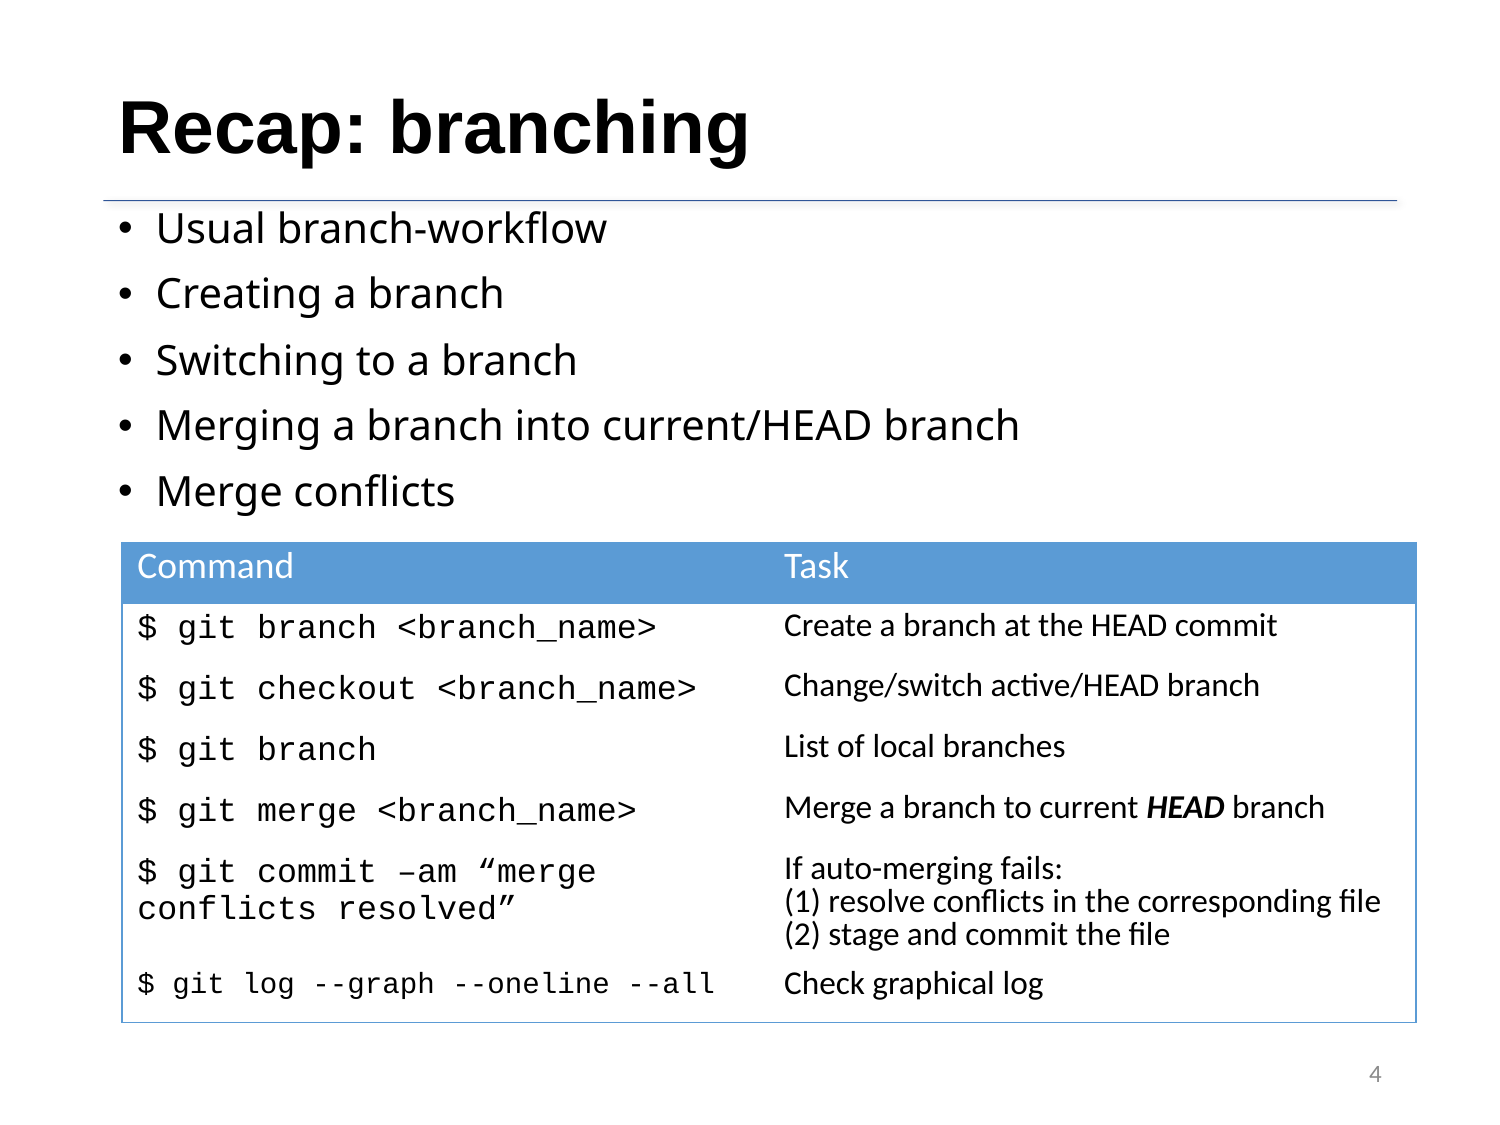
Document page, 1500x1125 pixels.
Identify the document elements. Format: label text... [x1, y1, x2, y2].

table_cell $ git branch [123, 725, 769, 786]
table_cell $ git commit –am “merge conflicts resolved” [123, 847, 769, 962]
table_cell $ git checkout <branch_name> [123, 664, 769, 725]
table_cell Check graphical log [769, 962, 1415, 1022]
table_cell $ git log --graph --oneline --all [123, 962, 769, 1022]
list Usual branch-workflow Creating a branch Switching to a branch Merging a branch into current/HEAD branch Merge conflicts [103, 199, 1397, 958]
table_cell Change/switch active/HEAD branch [769, 664, 1415, 725]
table_header Task [769, 544, 1415, 604]
table_cell If auto-merging fails: (1) resolve conflicts in the corresponding file (2) stage and commit the file [769, 847, 1415, 962]
table_cell $ git branch <branch_name> [123, 604, 769, 664]
table_header Command [123, 544, 769, 604]
table_cell Create a branch at the HEAD commit [769, 604, 1415, 664]
title Recap: branching [103, 59, 1397, 199]
slide_number 4 [1059, 1042, 1397, 1103]
table_cell $ git merge <branch_name> [123, 786, 769, 847]
table_cell Merge a branch to current HEAD branch [769, 786, 1415, 847]
table_cell List of local branches [769, 725, 1415, 786]
